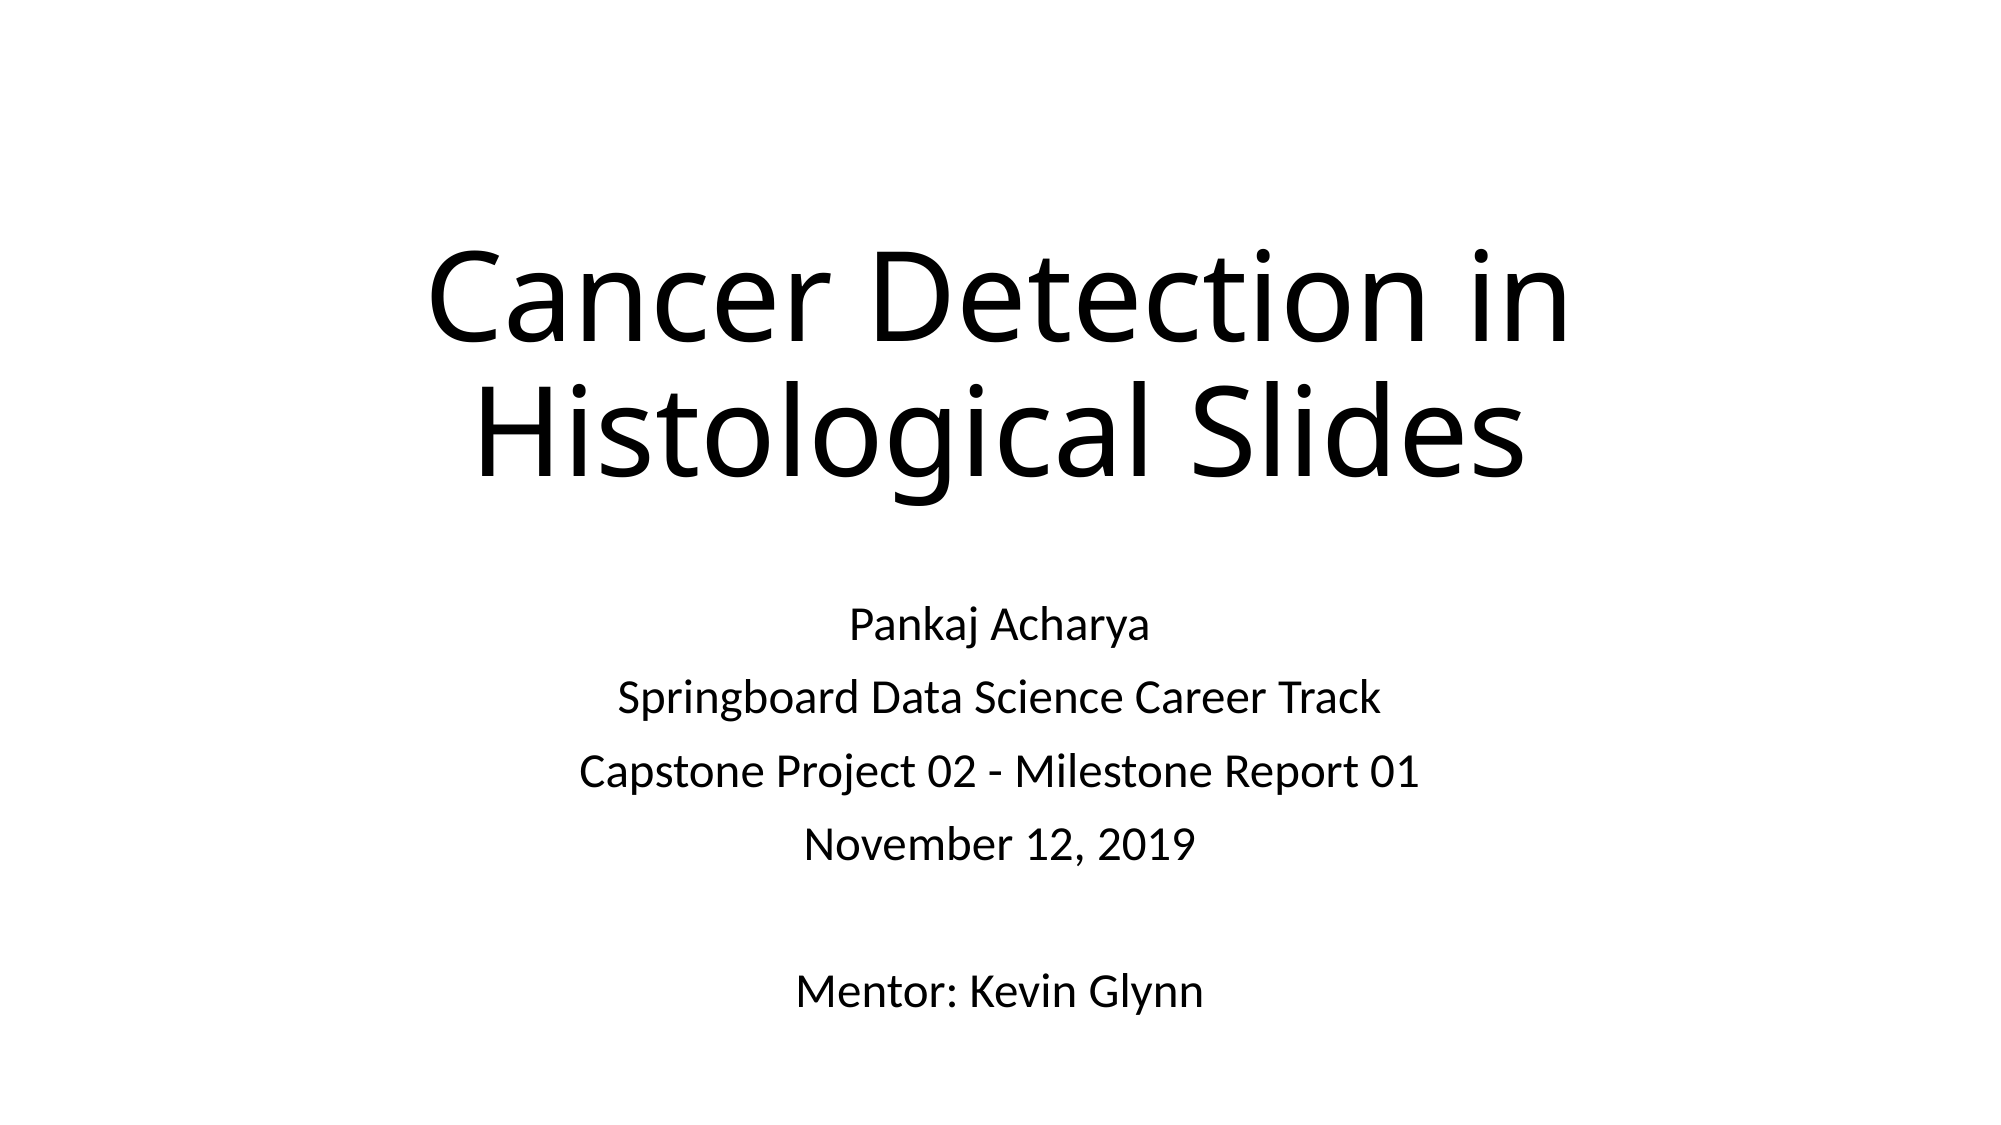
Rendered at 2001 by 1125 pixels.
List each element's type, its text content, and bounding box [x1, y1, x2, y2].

subtitle Pankaj Acharya Springboard Data Science Career Track Capstone Project 02 - Milestone Report 01 November 12, 2019 Mentor: Kevin Glynn [249, 590, 1750, 1028]
title Cancer Detection in Histological Slides [249, 119, 1750, 512]
